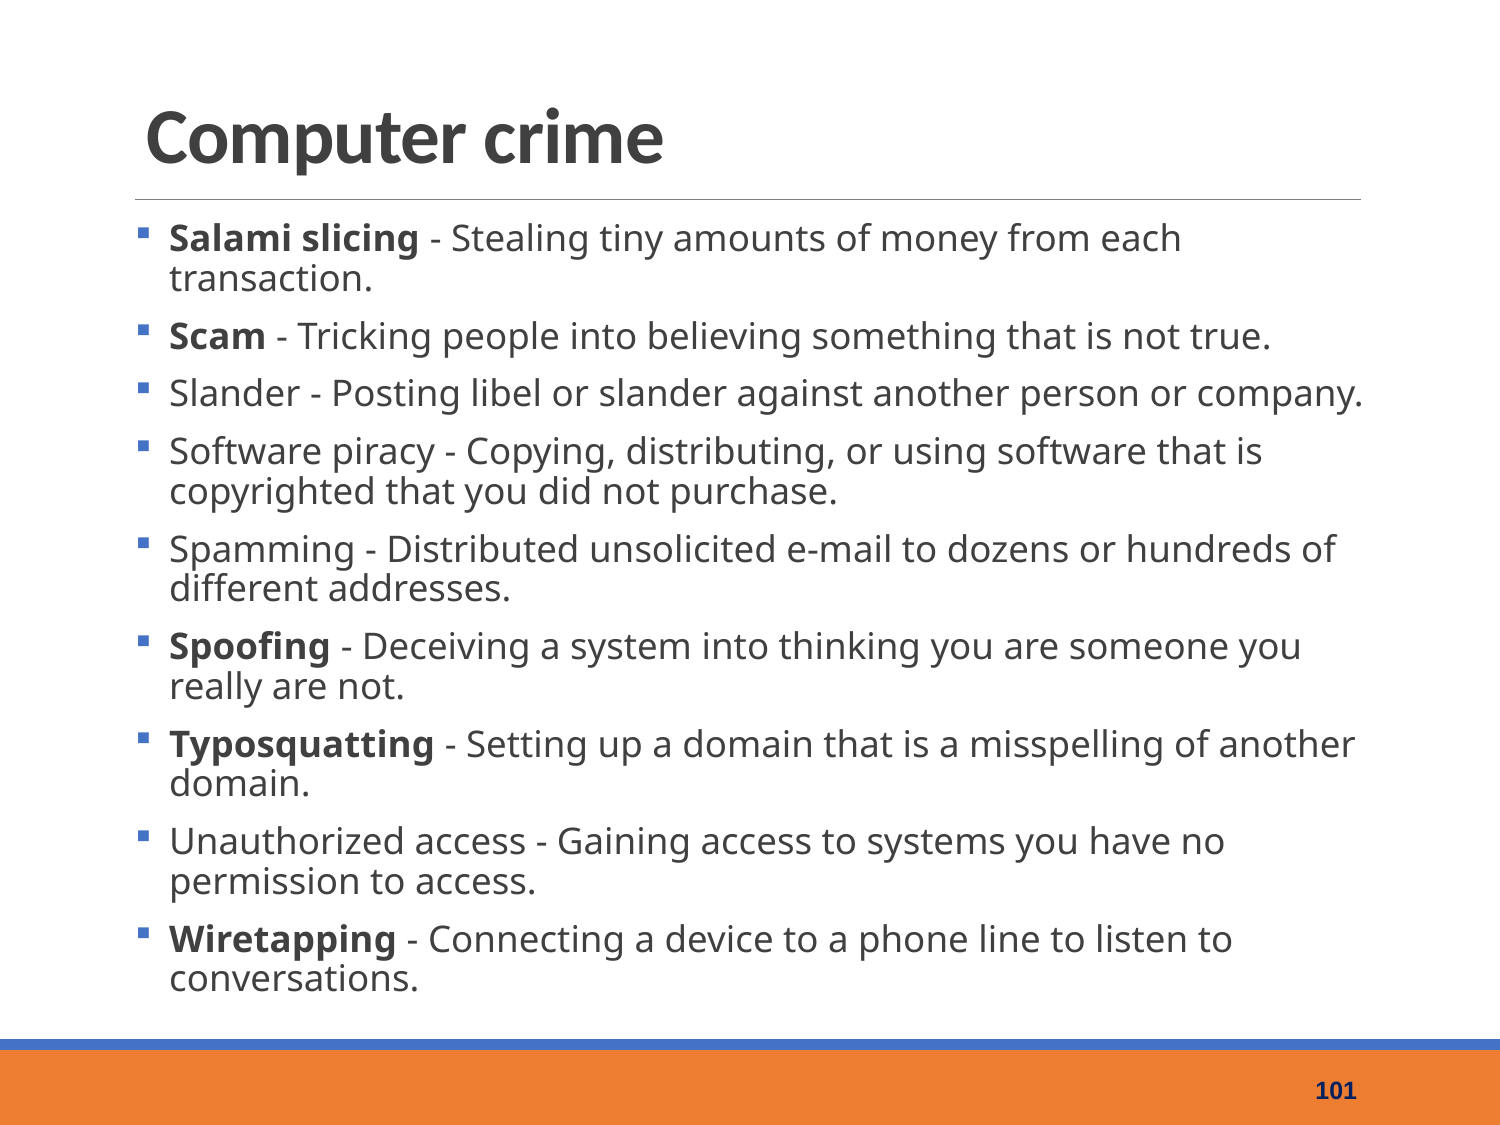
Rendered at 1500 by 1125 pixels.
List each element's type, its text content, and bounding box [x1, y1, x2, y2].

list Salami slicing - Stealing tiny amounts of money from each transaction. Scam - Tricking people into believing something that is not true. Slander - Posting libel or slander against another person or company. Software piracy - Copying, distributing, or using software that is copyrighted that you did not purchase. Spamming - Distributed unsolicited e-mail to dozens or hundreds of different addresses. Spoofing - Deceiving a system into thinking you are someone you really are not. Typosquatting - Setting up a domain that is a misspelling of another domain. Unauthorized access - Gaining access to systems you have no permission to access. Wiretapping - Connecting a device to a phone line to listen to conversations. [135, 212, 1373, 1013]
title Computer crime [131, 50, 1369, 188]
slide_number 101 [1257, 1059, 1373, 1120]
